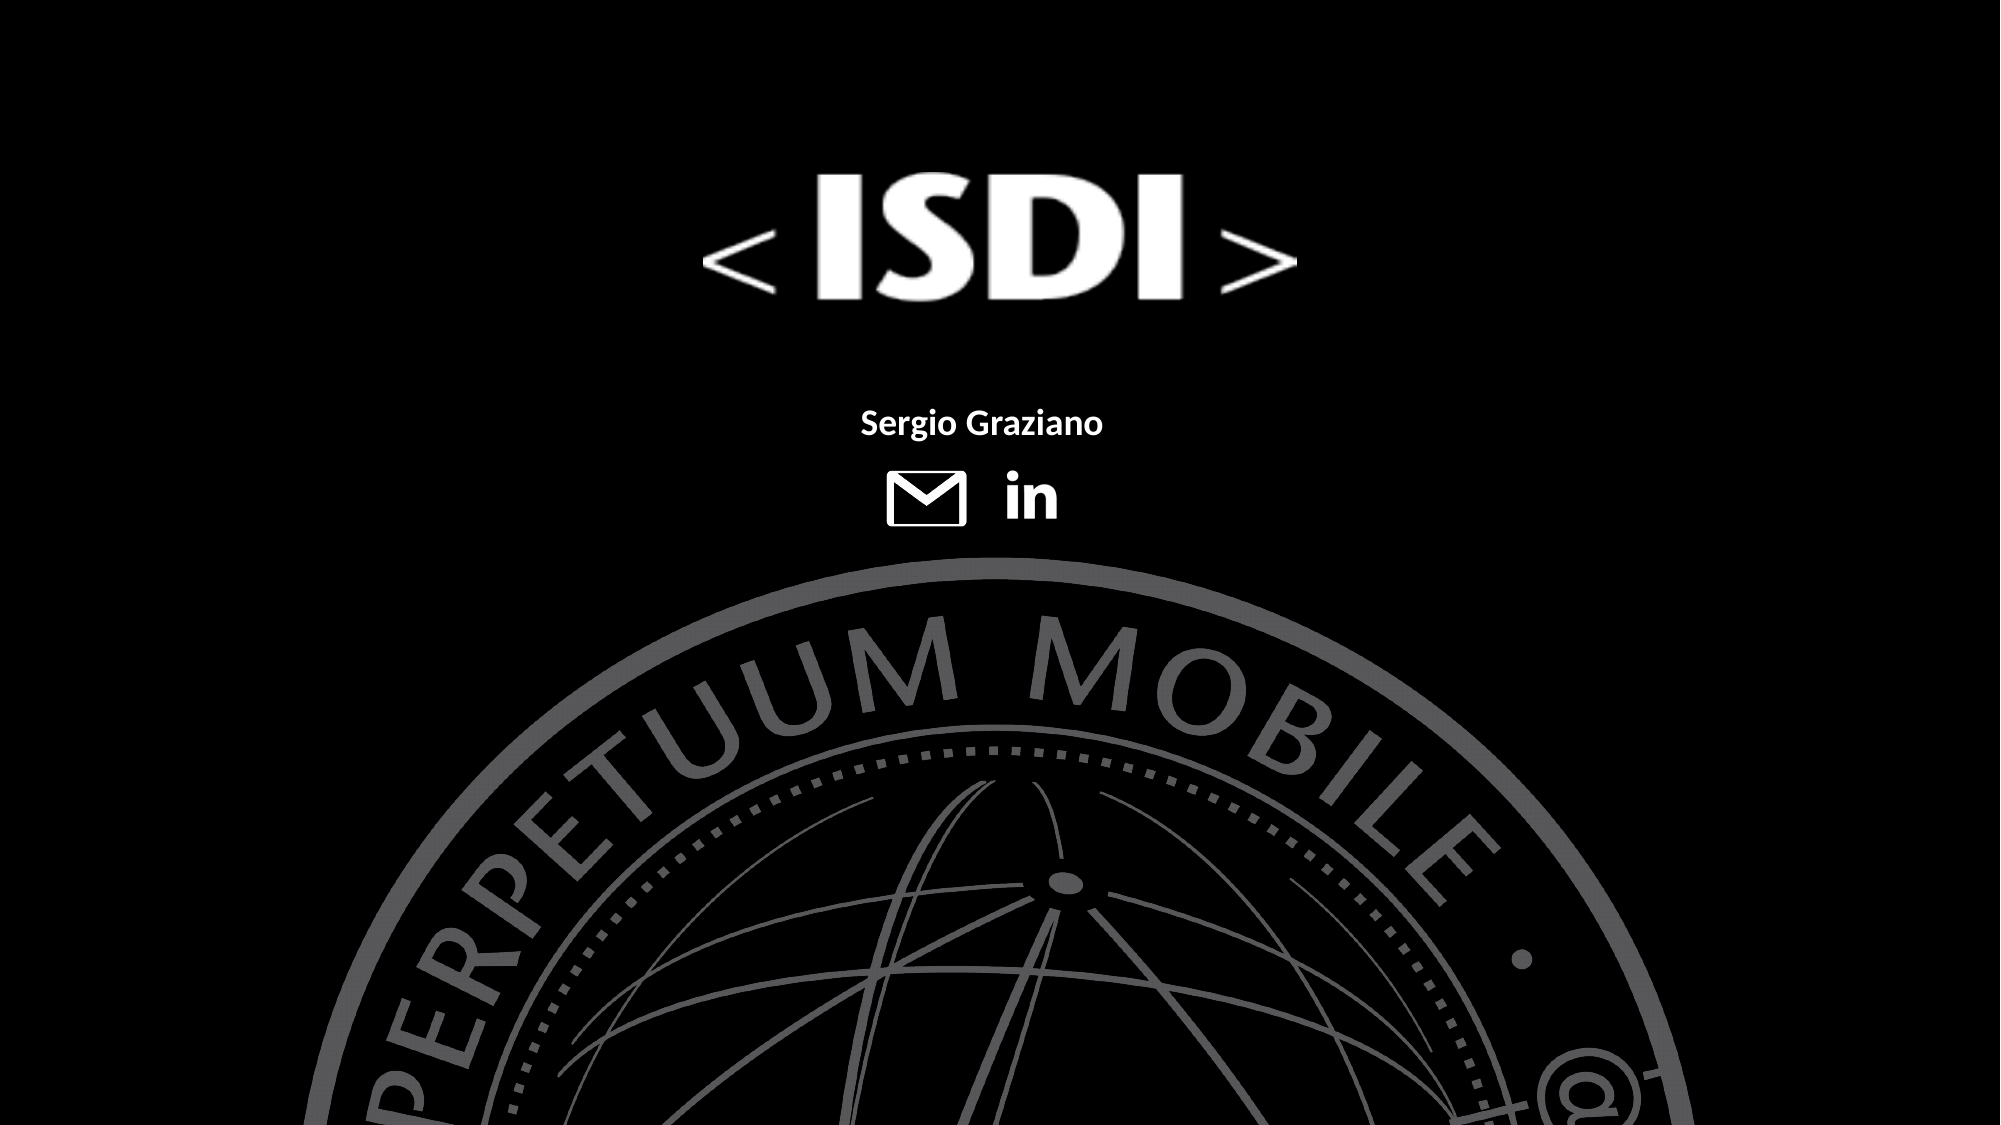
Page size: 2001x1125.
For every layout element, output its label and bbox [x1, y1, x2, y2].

picture [204, 0, 1796, 1125]
text_box [610, 390, 1355, 552]
